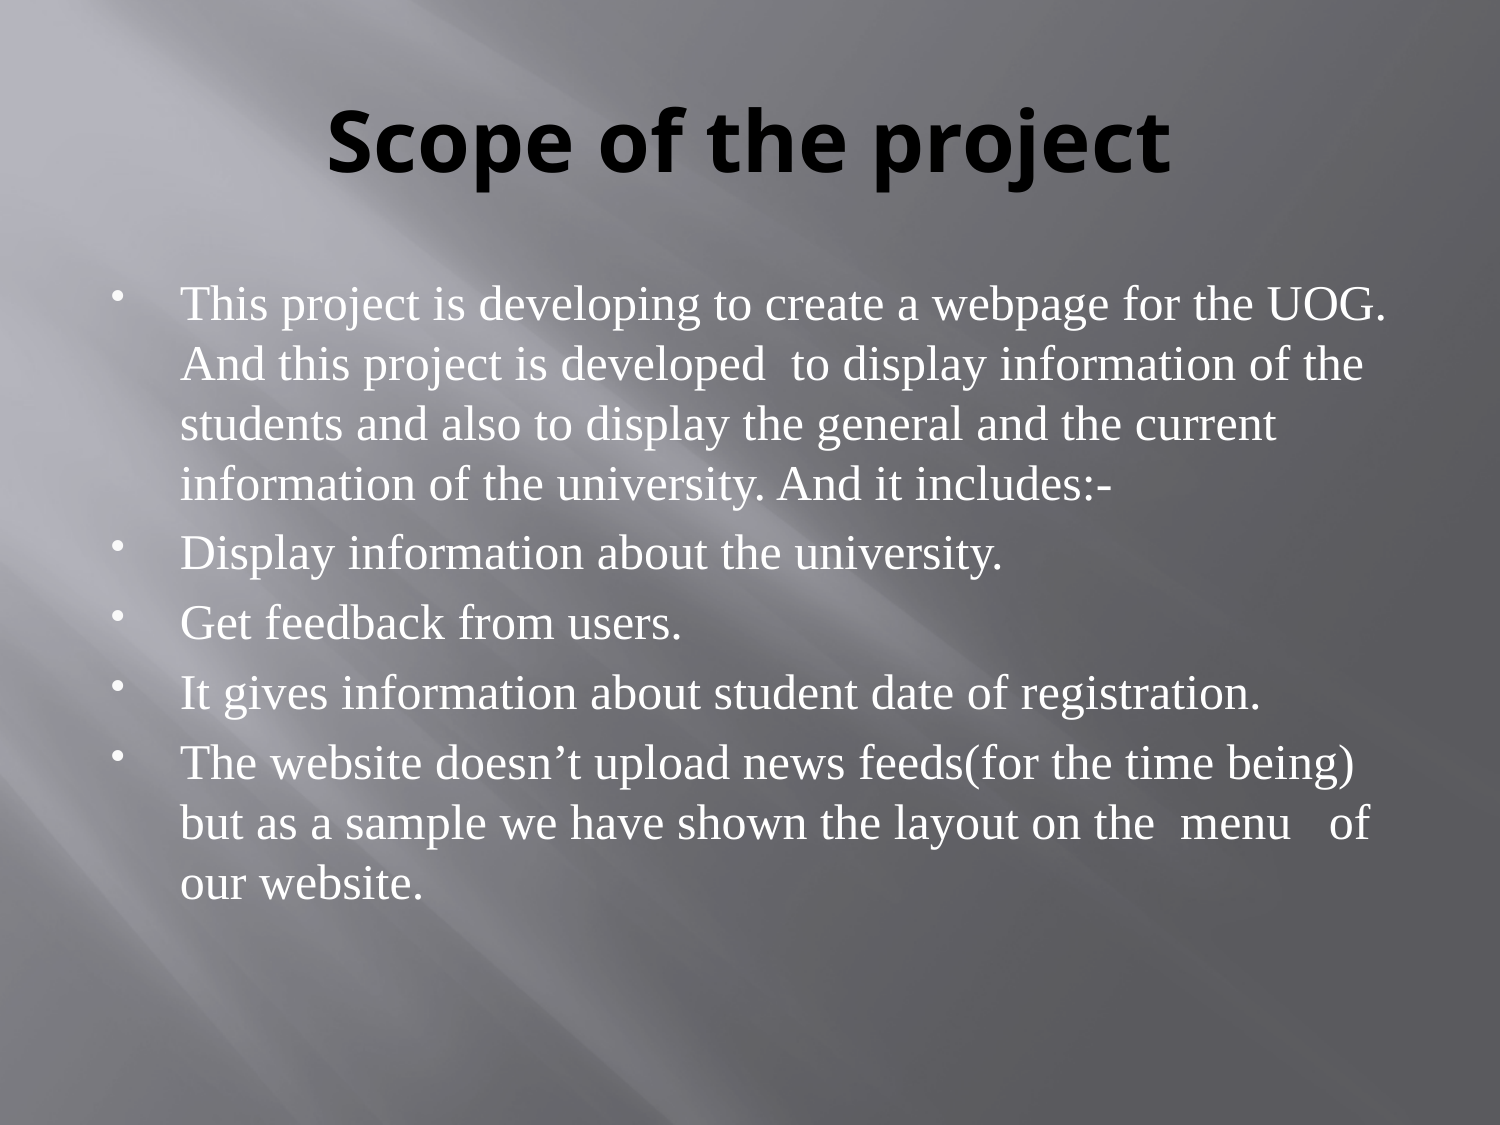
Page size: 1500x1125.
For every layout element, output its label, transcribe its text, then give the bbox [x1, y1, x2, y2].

title Scope of the project [75, 45, 1425, 233]
list This project is developing to create a webpage for the UOG. And this project is developed to display information of the students and also to display the general and the current information of the university. And it includes:- Display information about the university. Get feedback from users. It gives information about student date of registration. The website doesn’t upload news feeds(for the time being) but as a sample we have shown the layout on the menu of our website. [75, 262, 1425, 1035]
